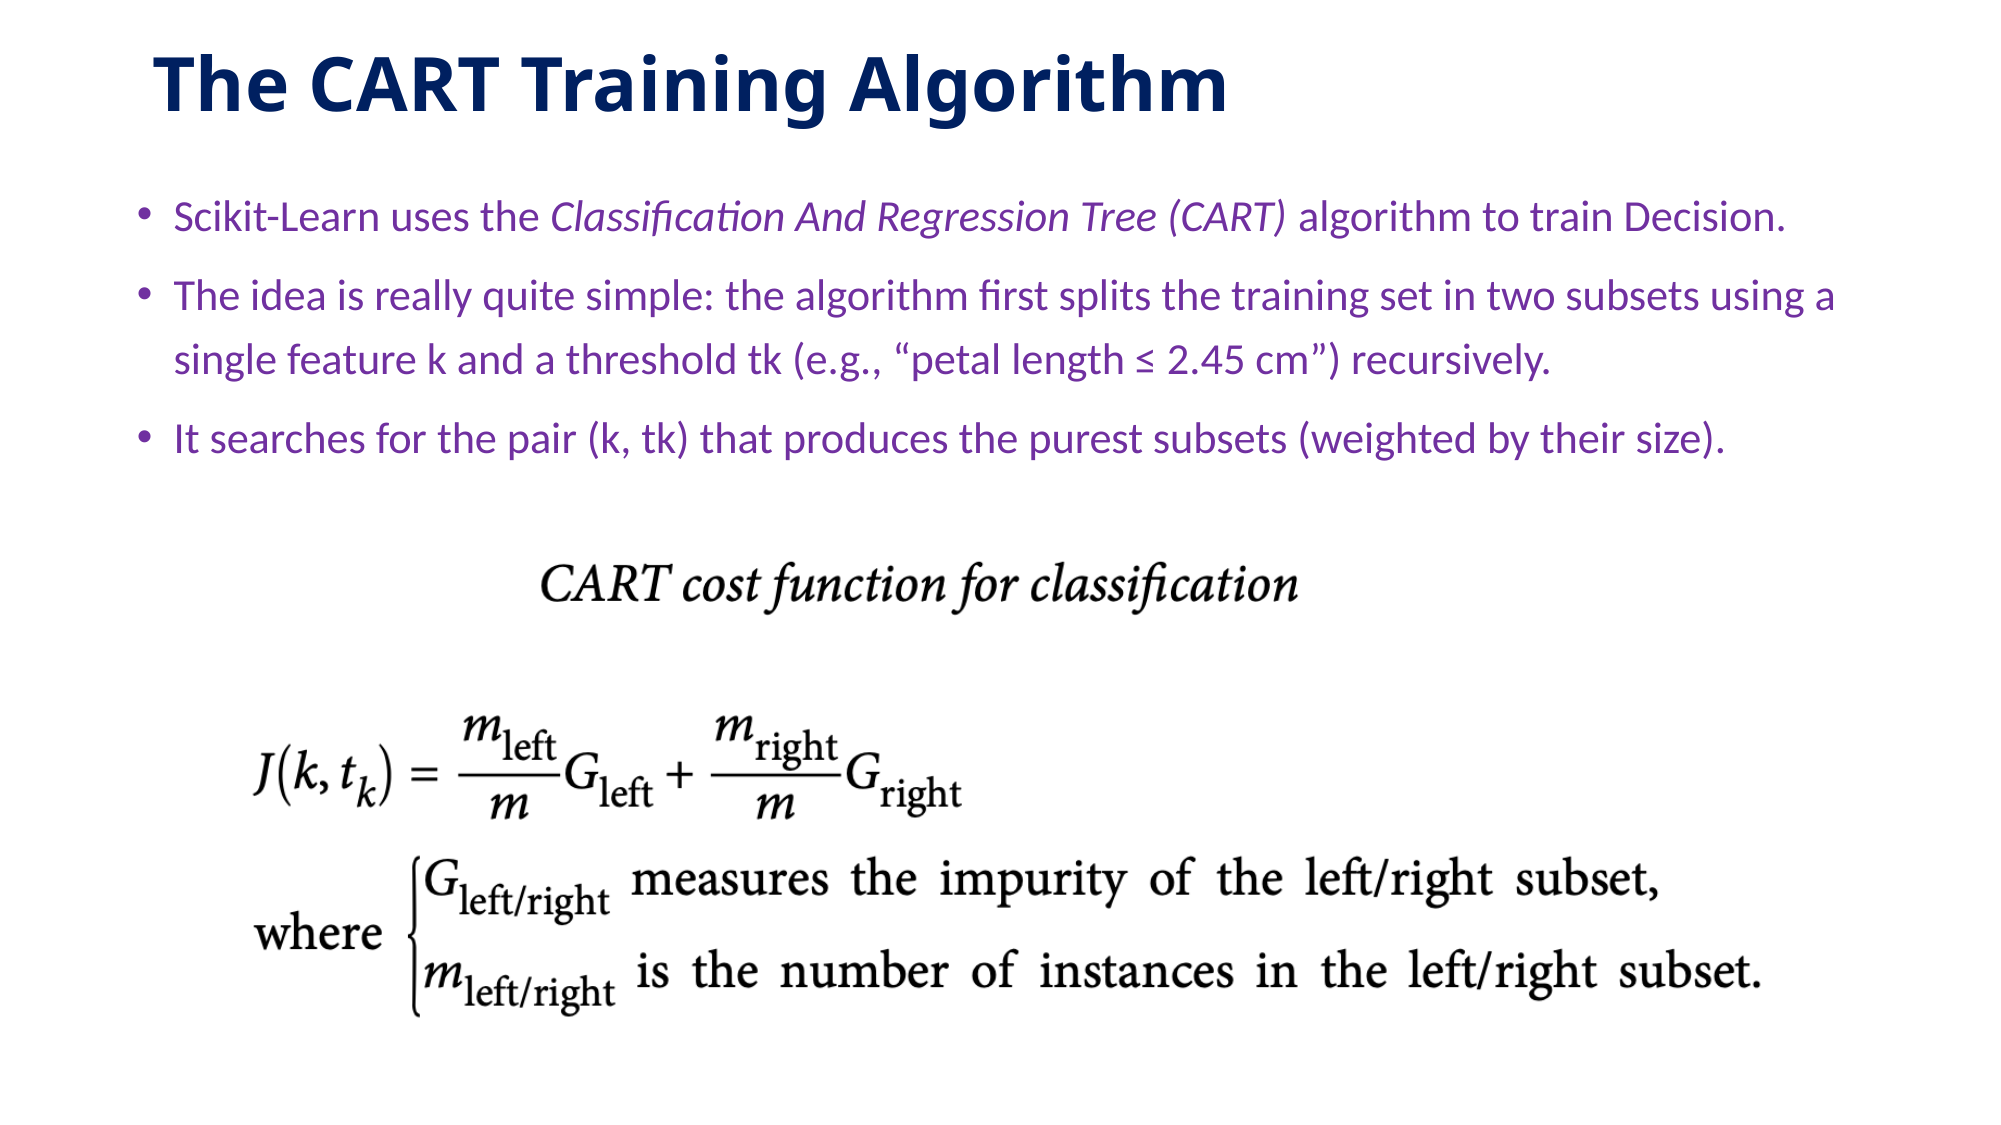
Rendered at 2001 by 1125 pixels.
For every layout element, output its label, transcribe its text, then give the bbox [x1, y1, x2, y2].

list Scikit-Learn uses the Classification And Regression Tree (CART) algorithm to train Decision. The idea is really quite simple: the algorithm first splits the training set in two subsets using a single feature k and a threshold tk (e.g., “petal length ≤ 2.45 cm”) recursively. It searches for the pair (k, tk) that produces the purest subsets (weighted by their size). [121, 169, 1863, 548]
picture [219, 699, 1781, 1047]
picture [532, 547, 1320, 621]
title The CART Training Algorithm [137, 30, 1863, 144]
